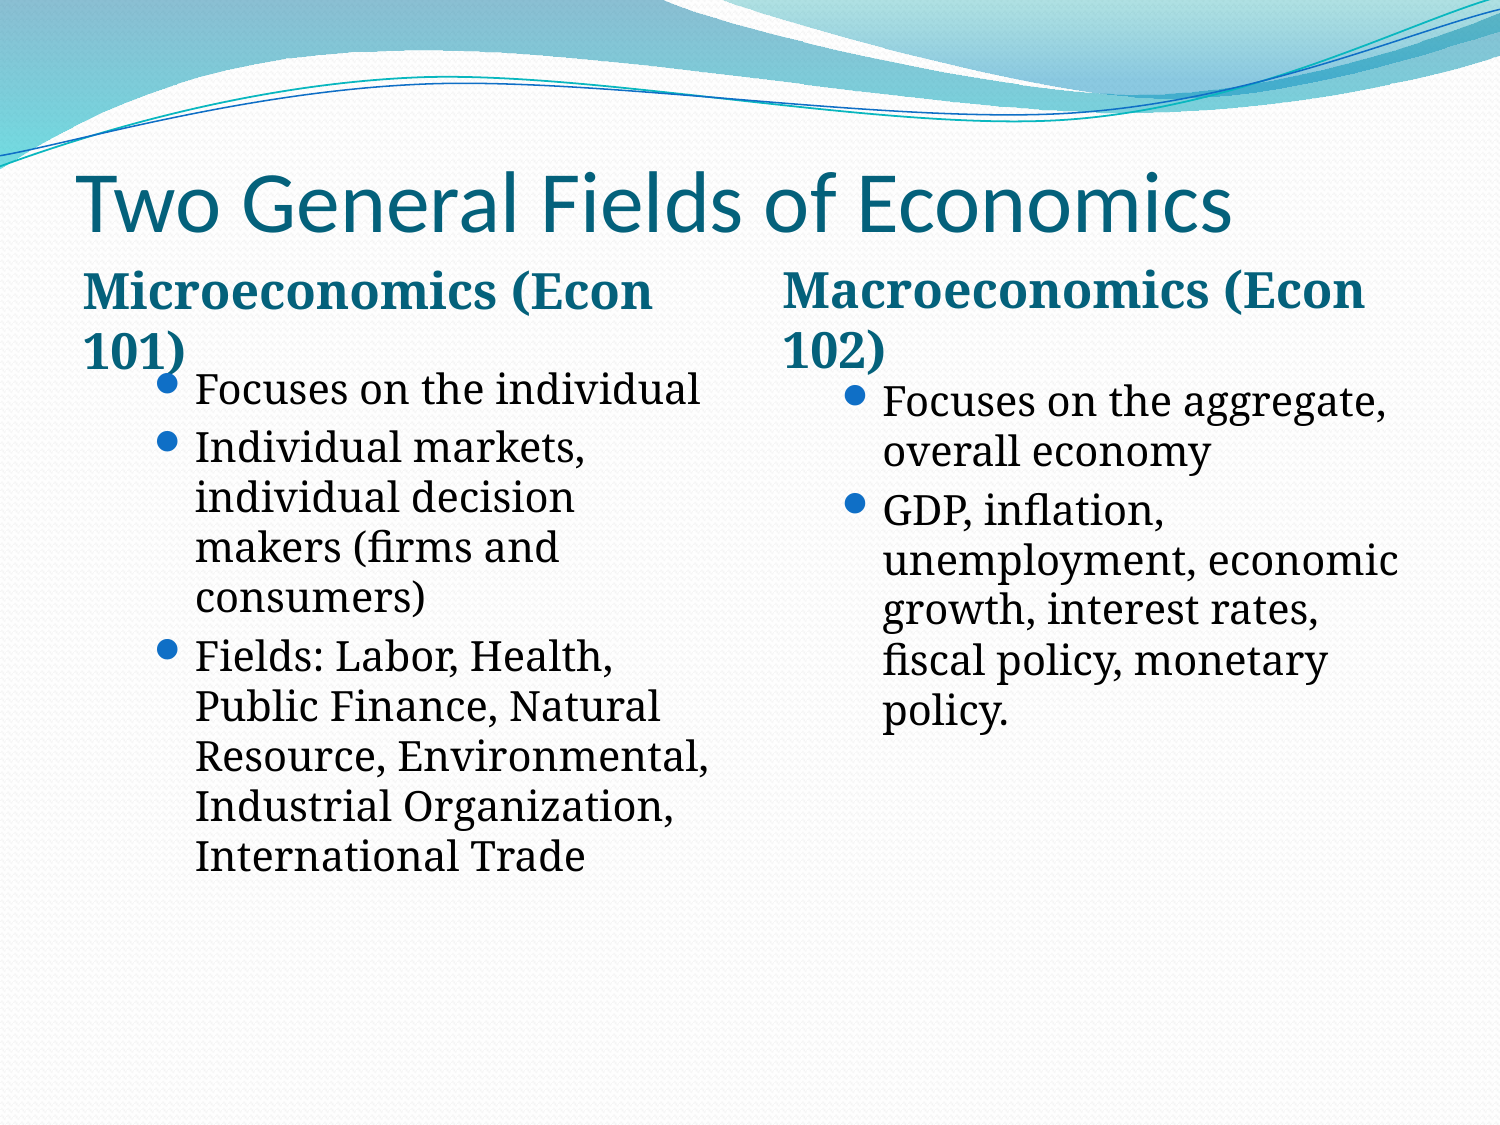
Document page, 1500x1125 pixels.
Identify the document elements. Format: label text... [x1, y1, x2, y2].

list Macroeconomics (Econ 102) [774, 299, 1438, 408]
list Microeconomics (Econ 101) [75, 299, 738, 362]
list Focuses on the individual Individual markets, individual decision makers (firms and consumers) Fields: Labor, Health, Public Finance, Natural Resource, Environmental, Industrial Organization, International Trade [75, 362, 738, 994]
title Two General Fields of Economics [75, 62, 1425, 250]
list Focuses on the aggregate, overall economy GDP, inflation, unemployment, economic growth, interest rates, fiscal policy, monetary policy. [762, 375, 1426, 1006]
